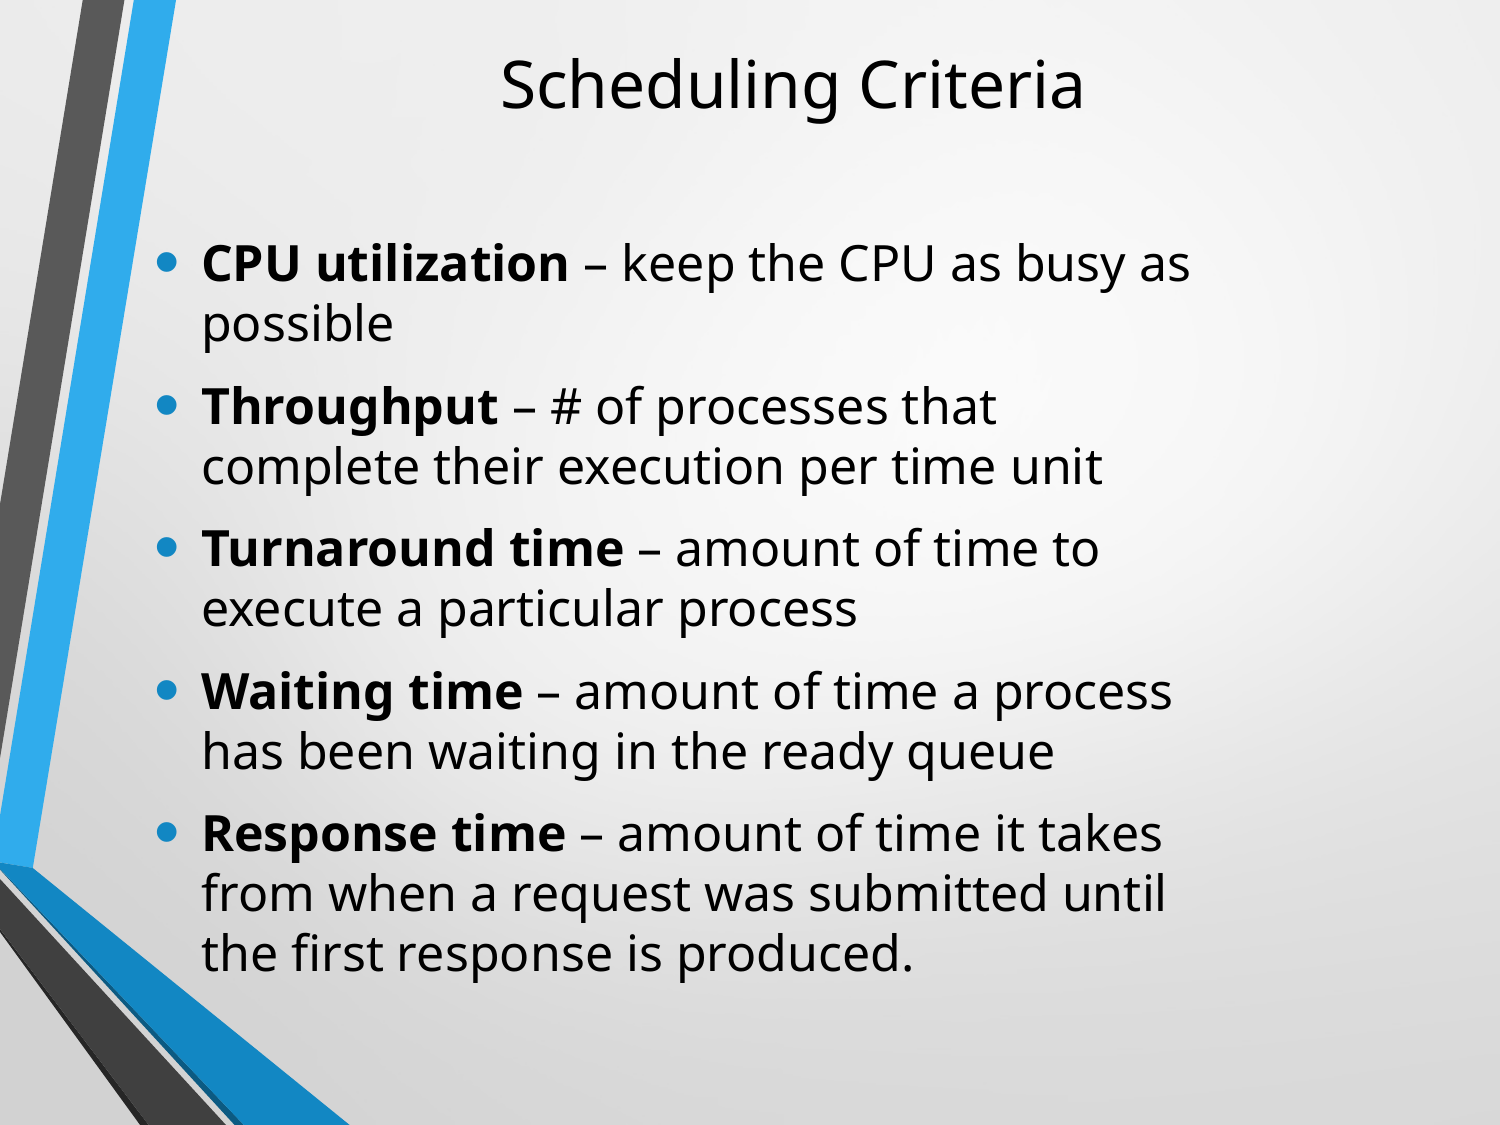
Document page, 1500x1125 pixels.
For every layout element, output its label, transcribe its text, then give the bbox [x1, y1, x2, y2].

list CPU utilization – keep the CPU as busy as possible Throughput – # of processes that complete their execution per time unit Turnaround time – amount of time to execute a particular process Waiting time – amount of time a process has been waiting in the ready queue Response time – amount of time it takes from when a request was submitted until the first response is produced. [139, 204, 1238, 1009]
title Scheduling Criteria [162, 35, 1425, 130]
